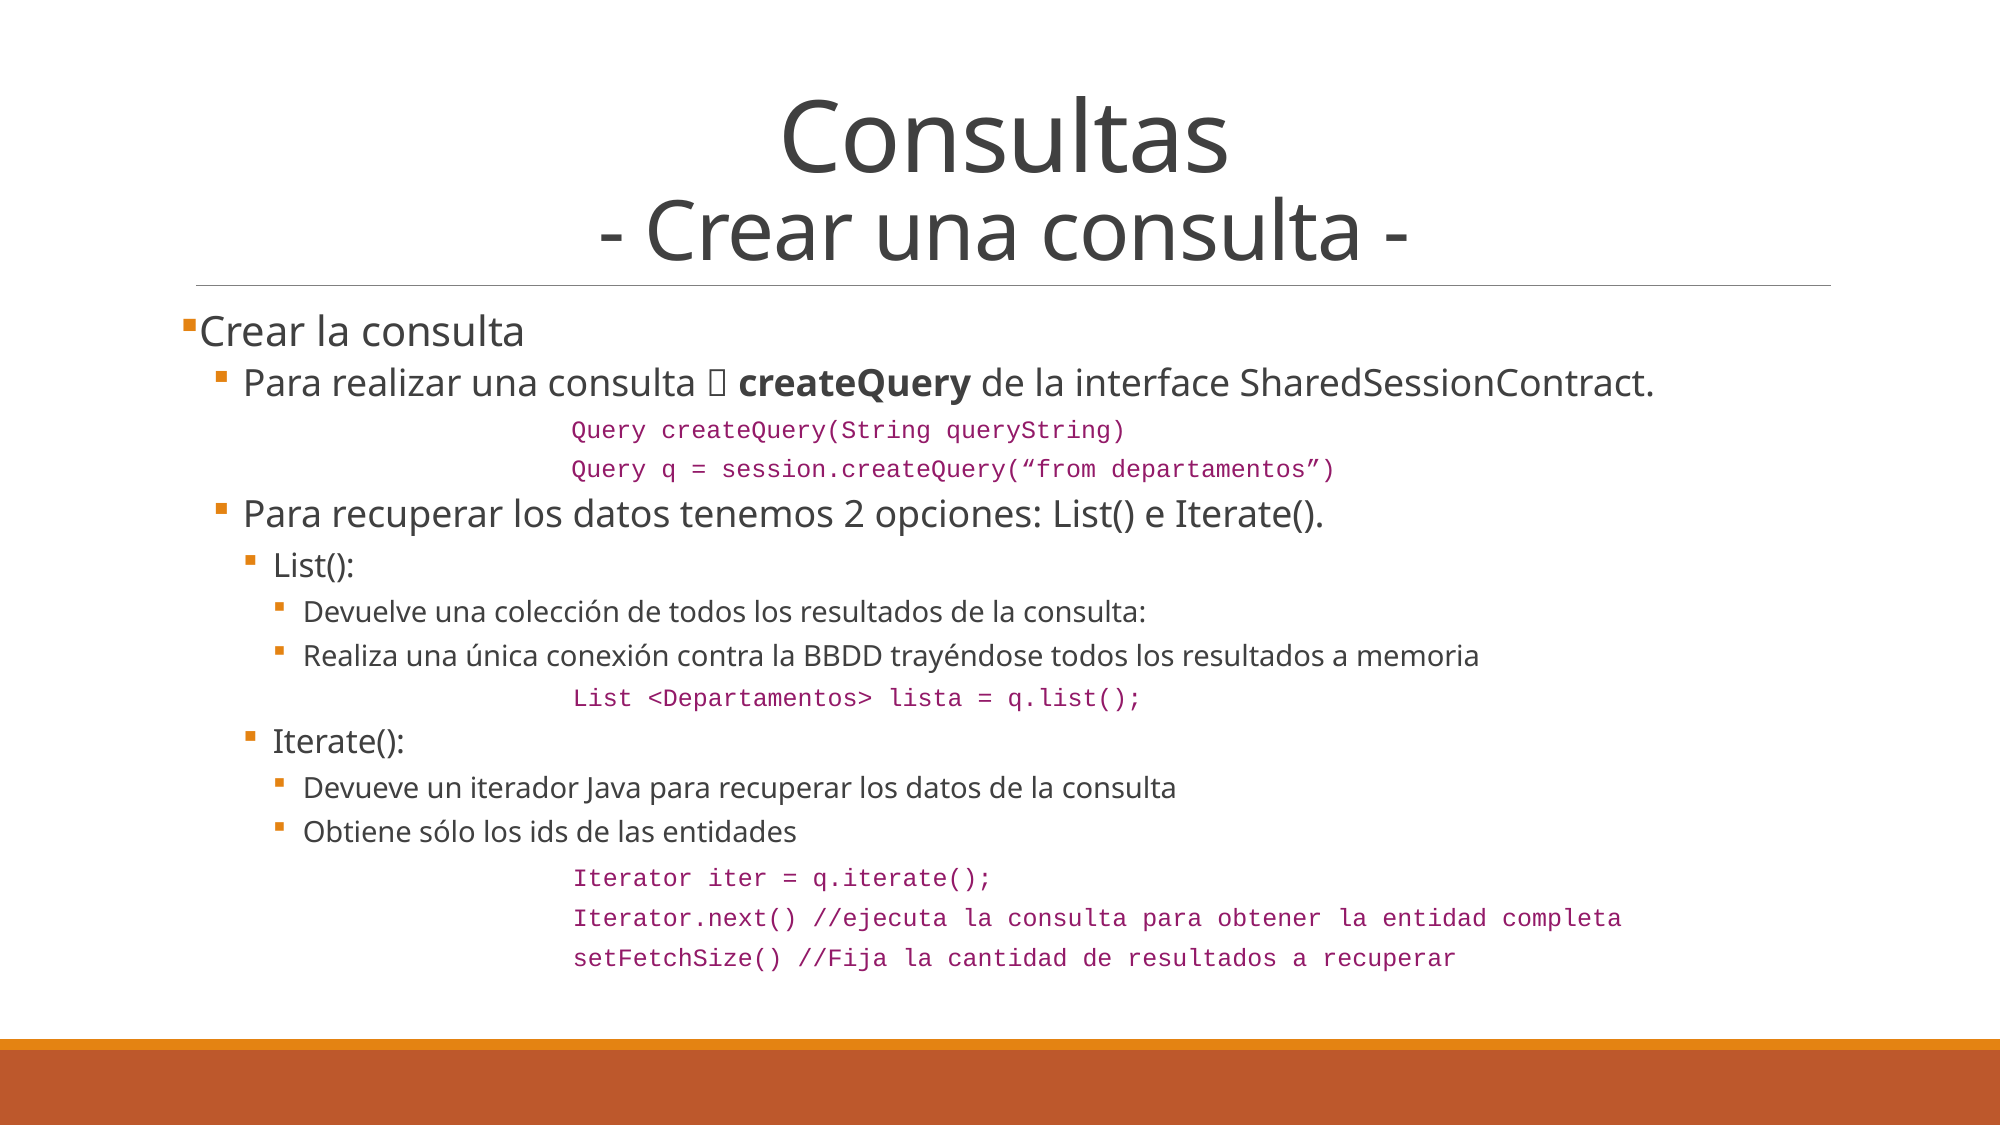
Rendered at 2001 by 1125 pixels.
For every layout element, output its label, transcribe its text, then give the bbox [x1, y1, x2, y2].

list Crear la consulta Para realizar una consulta  createQuery de la interface SharedSessionContract. Query createQuery(String queryString) Query q = session.createQuery(“from departamentos”) Para recuperar los datos tenemos 2 opciones: List() e Iterate(). List(): Devuelve una colección de todos los resultados de la consulta: Realiza una única conexión contra la BBDD trayéndose todos los resultados a memoria List <Departamentos> lista = q.list(); Iterate(): Devueve un iterador Java para recuperar los datos de la consulta Obtiene sólo los ids de las entidades Iterator iter = q.iterate(); Iterator.next() //ejecuta la consulta para obtener la entidad completa setFetchSize() //Fija la cantidad de resultados a recuperar [180, 302, 1889, 1026]
title Consultas - Crear una consulta - [180, 47, 1830, 285]
